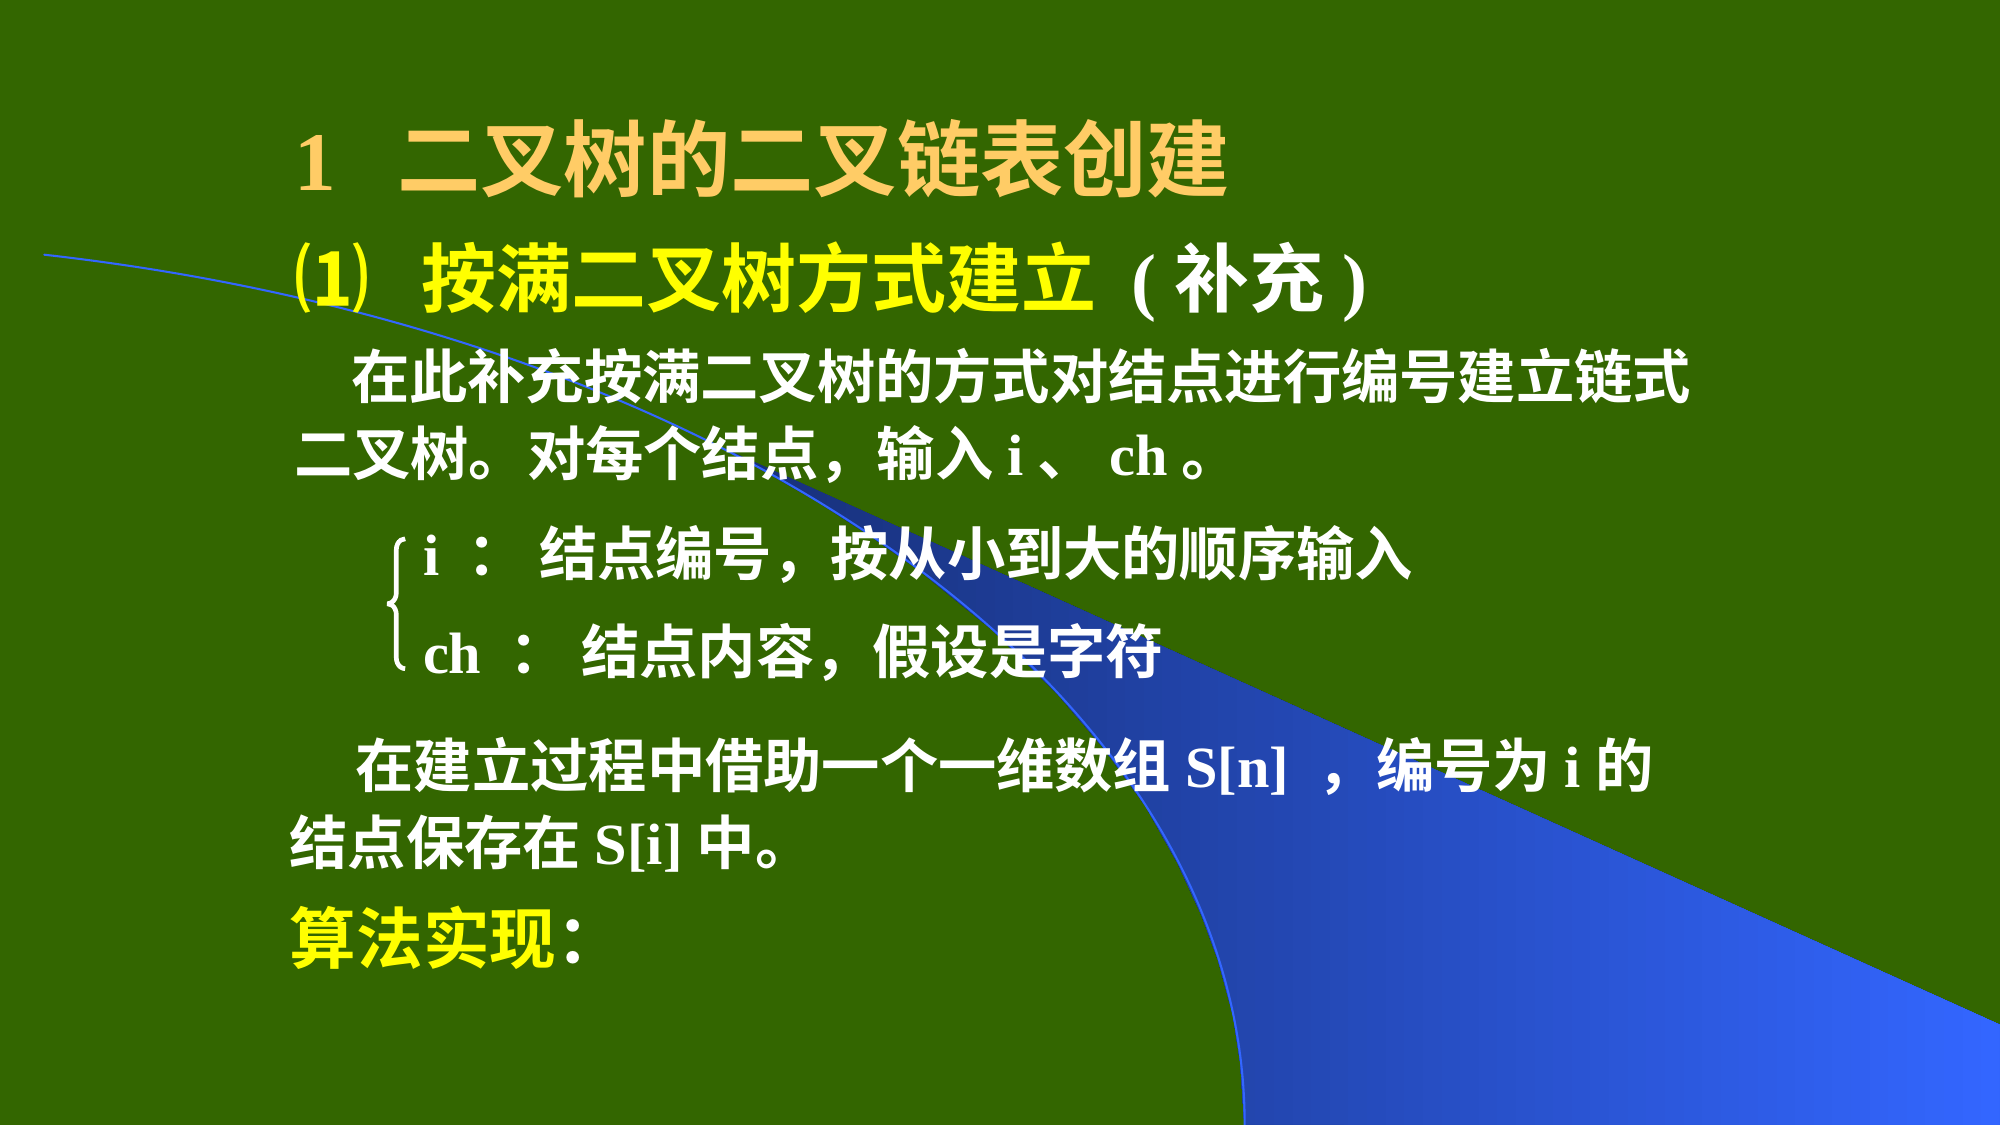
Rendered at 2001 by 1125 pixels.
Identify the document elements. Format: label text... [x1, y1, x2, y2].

text_box 1 二叉树的二叉链表创建 ⑴ 按满二叉树方式建立 (补充) 在此补充按满二叉树的方式对结点进行编号建立链式二叉树。对每个结点，输入i、ch。 [279, 90, 1721, 495]
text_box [387, 513, 1430, 689]
text_box 在建立过程中借助一个一维数组S[n] ，编号为i的结点保存在S[i]中。 算法实现： [275, 714, 1725, 985]
